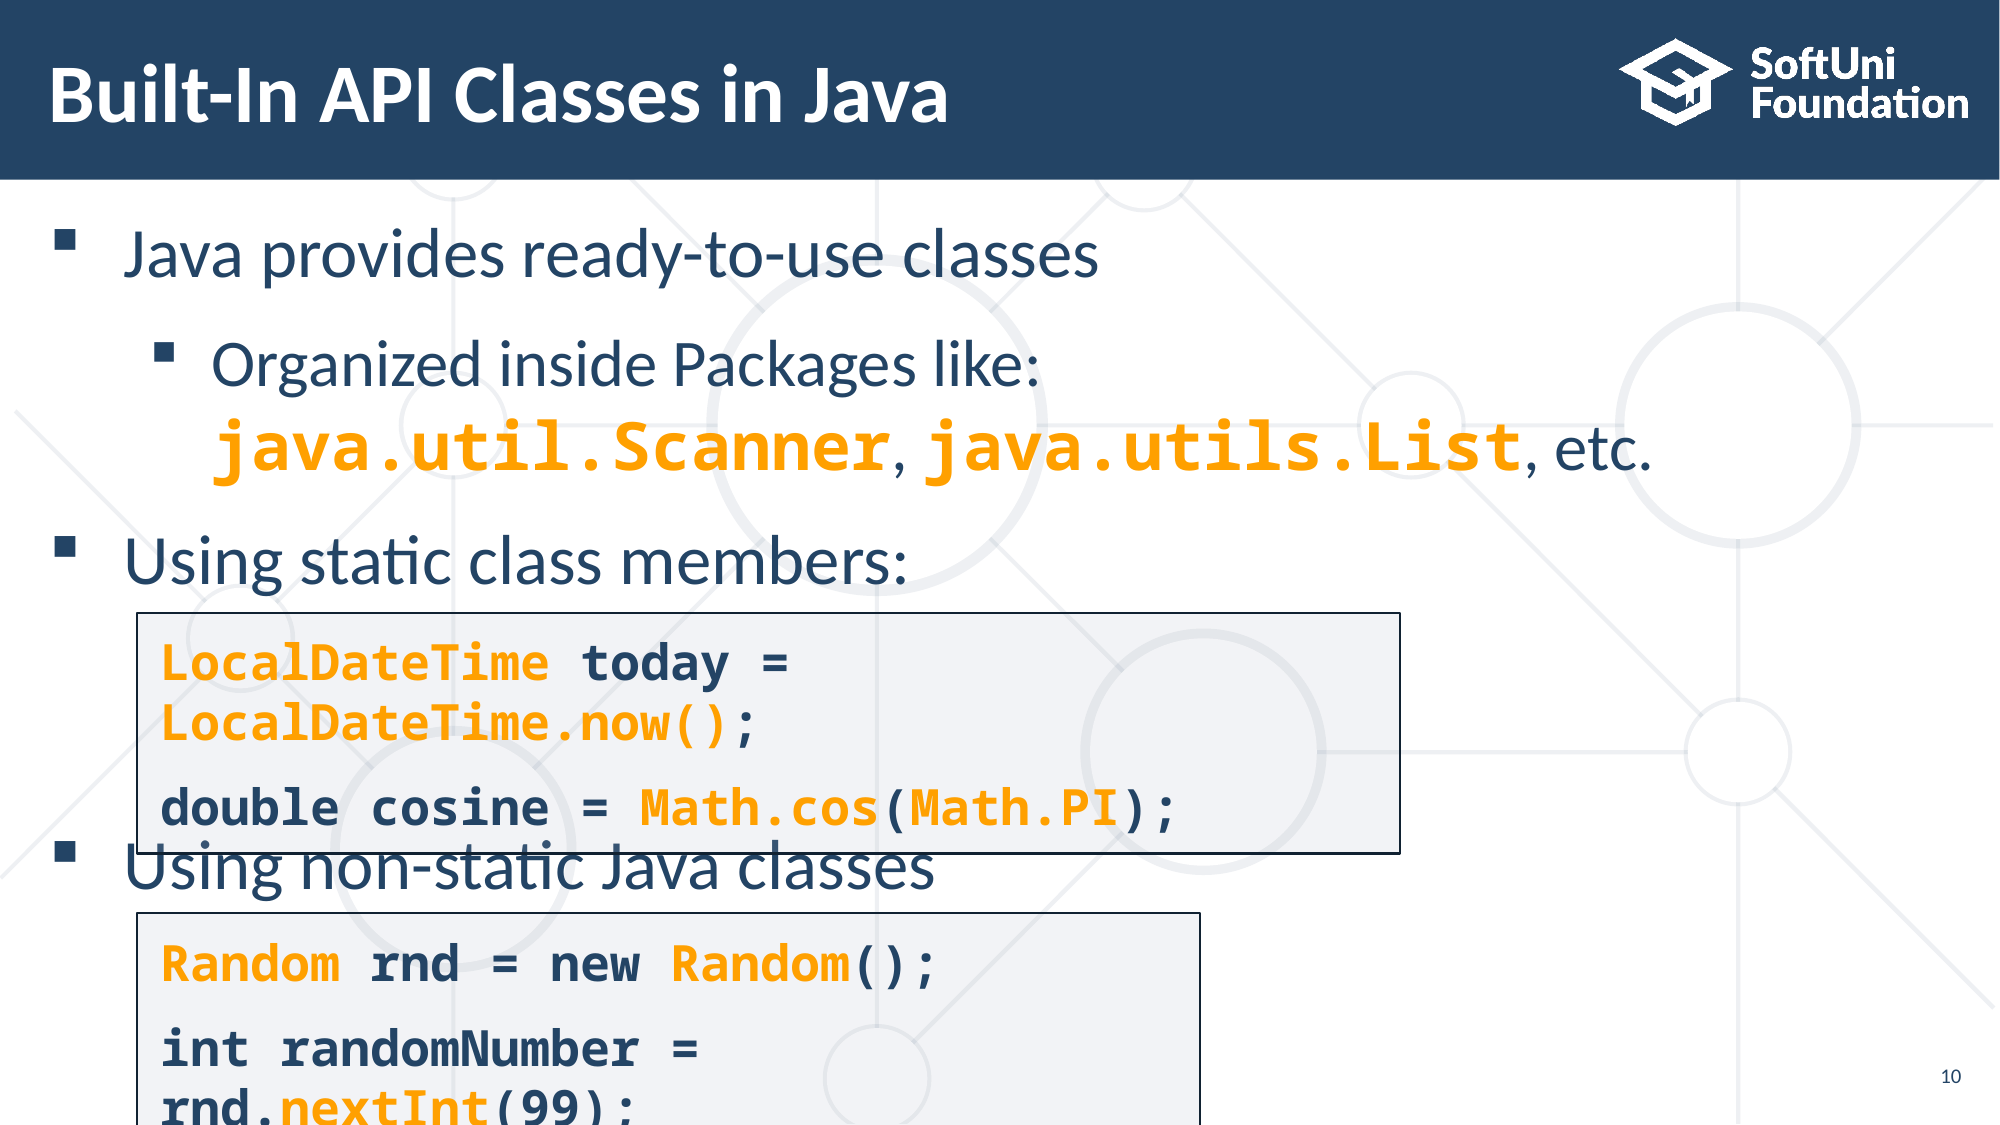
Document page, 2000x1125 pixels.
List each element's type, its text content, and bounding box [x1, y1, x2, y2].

slide_number 10 [1896, 1049, 1968, 1101]
picture [1618, 38, 1968, 126]
text_box LocalDateTime today = LocalDateTime.now(); double cosine = Math.cos(Math.PI); [137, 613, 1400, 854]
title Built-In API Classes in Java [31, 16, 1591, 162]
list Java provides ready-to-use classes Organized inside Packages like: java.util.Scanner, java.utils.List, etc. Using static class members: Using non-static Java classes [31, 196, 1970, 1101]
text_box Random rnd = new Random(); int randomNumber = rnd.nextInt(99); [137, 913, 1200, 1125]
